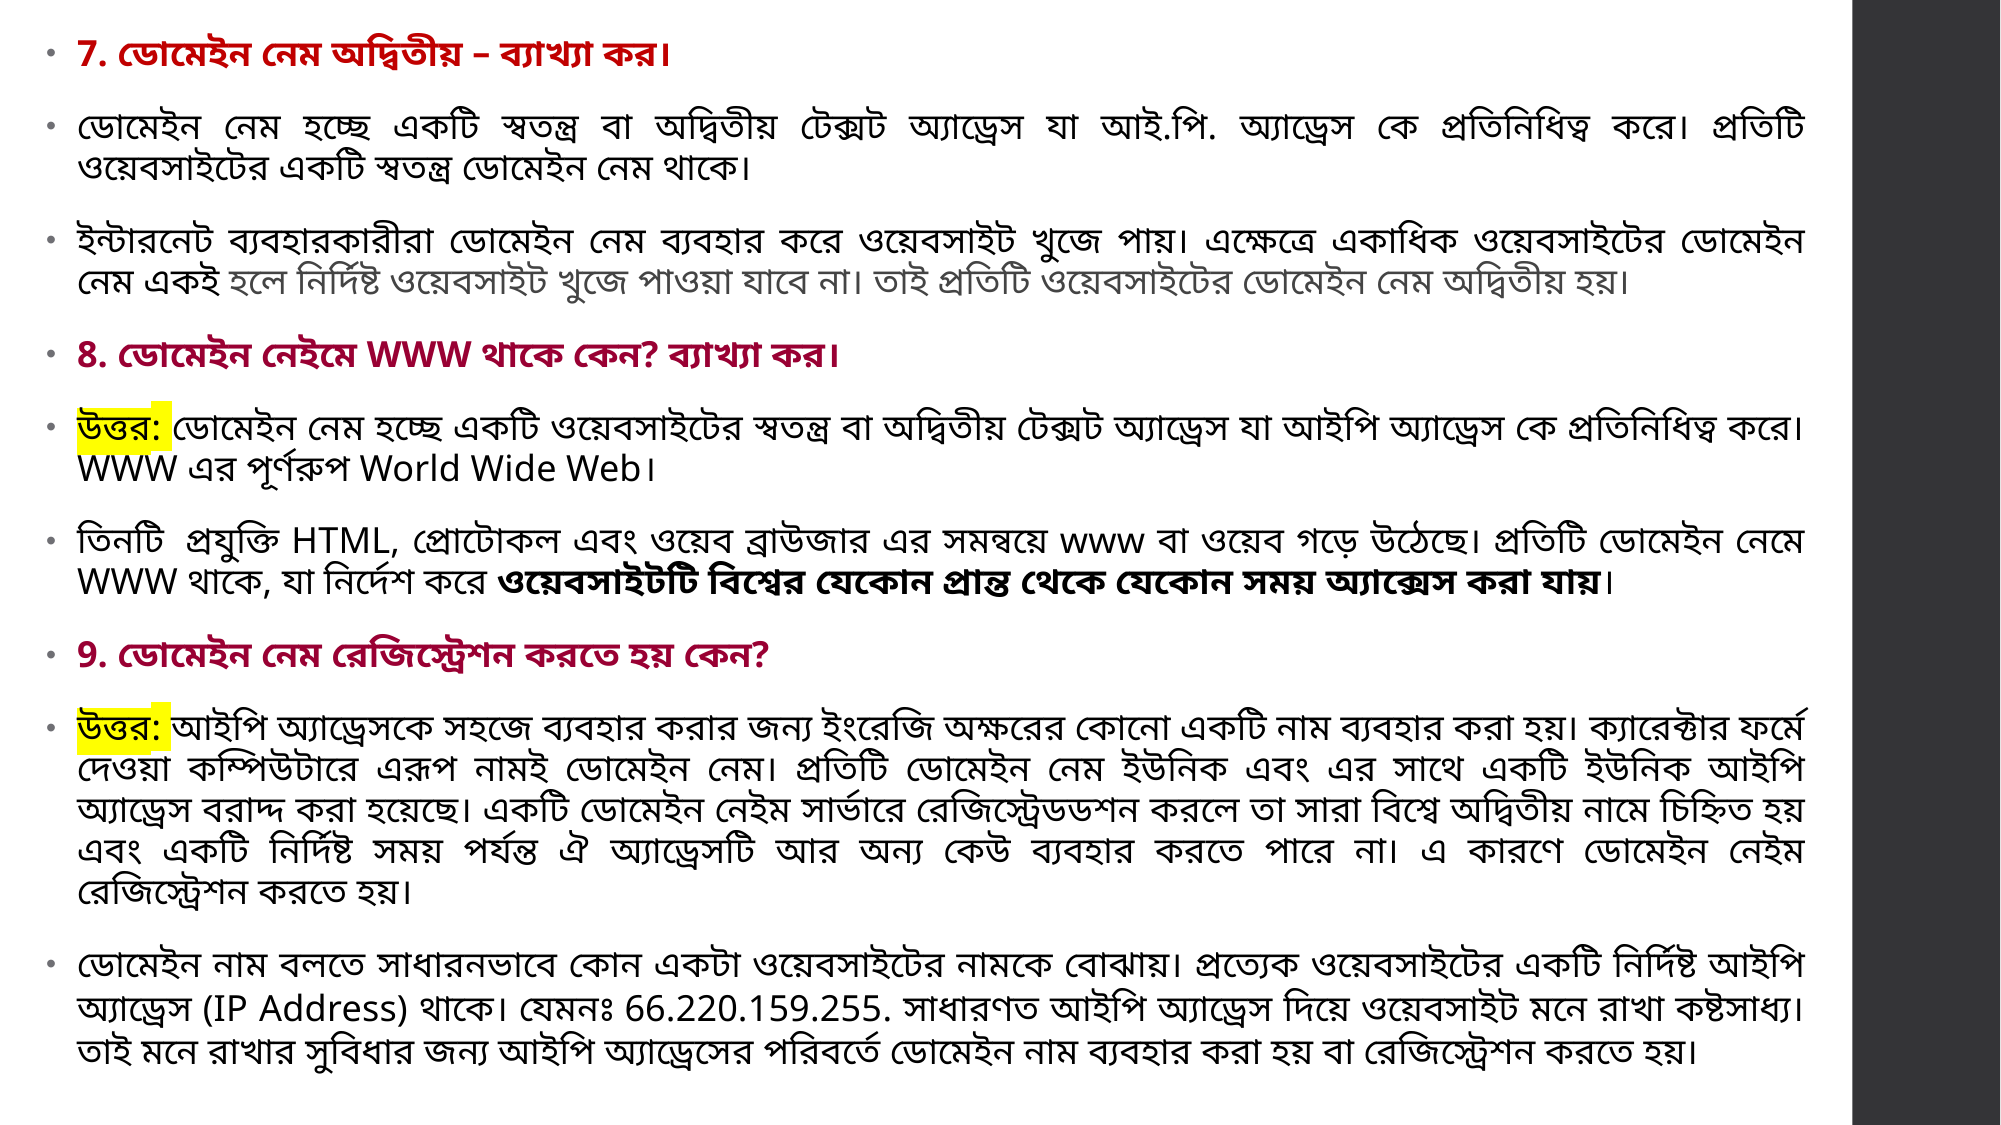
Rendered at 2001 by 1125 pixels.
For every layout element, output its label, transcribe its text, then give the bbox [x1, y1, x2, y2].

list 7. ডোমেইন নেম অদ্বিতীয় – ব্যাখ্যা কর। ডোমেইন নেম হচ্ছে একটি স্বতন্ত্র বা অদ্বিতীয় টেক্সট অ্যাড্রেস যা আই.পি. অ্যাড্রেস কে প্রতিনিধিত্ব করে। প্রতিটি ওয়েবসাইটের একটি স্বতন্ত্র ডোমেইন নেম থাকে। ইন্টারনেট ব্যবহারকারীরা ডোমেইন নেম ব্যবহার করে ওয়েবসাইট খুজে পায়। এক্ষেত্রে একাধিক ওয়েবসাইটের ডোমেইন নেম একই হলে নির্দিষ্ট ওয়েবসাইট খুজে পাওয়া যাবে না। তাই প্রতিটি ওয়েবসাইটের ডোমেইন নেম অদ্বিতীয় হয়। 8. ডোমেইন নেইমে WWW থাকে কেন? ব্যাখ্যা কর। উত্তর: ডোমেইন নেম হচ্ছে একটি ওয়েবসাইটের স্বতন্ত্র বা অদ্বিতীয় টেক্সট অ্যাড্রেস যা আইপি অ্যাড্রেস কে প্রতিনিধিত্ব করে। WWW এর পূর্ণরুপ World Wide Web। তিনটি প্রযুক্তি HTML, প্রোটোকল এবং ওয়েব ব্রাউজার এর সমন্বয়ে www বা ওয়েব গড়ে উঠেছে। প্রতিটি ডোমেইন নেমে WWW থাকে, যা নির্দেশ করে ওয়েবসাইটটি বিশ্বের যেকোন প্রান্ত থেকে যেকোন সময় অ্যাক্সেস করা যায়। 9. ডোমেইন নেম রেজিস্ট্রেশন করতে হয় কেন? উত্তর: আইপি অ্যাড্রেসকে সহজে ব্যবহার করার জন্য ইংরেজি অক্ষরের কোনো একটি নাম ব্যবহার করা হয়। ক্যারেক্টার ফর্মে দেওয়া কম্পিউটারে এরূপ নামই ডোমেইন নেম। প্রতিটি ডোমেইন নেম ইউনিক এবং এর সাথে একটি ইউনিক আইপি অ্যাড্রেস বরাদ্দ করা হয়েছে। একটি ডোমেইন নেইম সার্ভারে রেজিস্ট্রেডডশন করলে তা সারা বিশ্বে অদ্বিতীয় নামে চিহ্নিত হয় এবং একটি নির্দিষ্ট সময় পর্যন্ত ঐ অ্যাড্রেসটি আর অন্য কেউ ব্যবহার করতে পারে না। এ কারণে ডোমেইন নেইম রেজিস্ট্রেশন করতে হয়। ডোমেইন নাম বলতে সাধারনভাবে কোন একটা ওয়েবসাইটের নামকে বোঝায়। প্রত্যেক ওয়েবসাইটের একটি নির্দিষ্ট আইপি অ্যাড্রেস (IP Address) থাকে। যেমনঃ 66.220.159.255. সাধারণত আইপি অ্যাড্রেস দিয়ে ওয়েবসাইট মনে রাখা কষ্টসাধ্য। তাই মনে রাখার সুবিধার জন্য আইপি অ্যাড্রেসের পরিবর্তে ডোমেইন নাম ব্যবহার করা হয় বা রেজিস্ট্রেশন করতে হয়। [30, 26, 1821, 1098]
